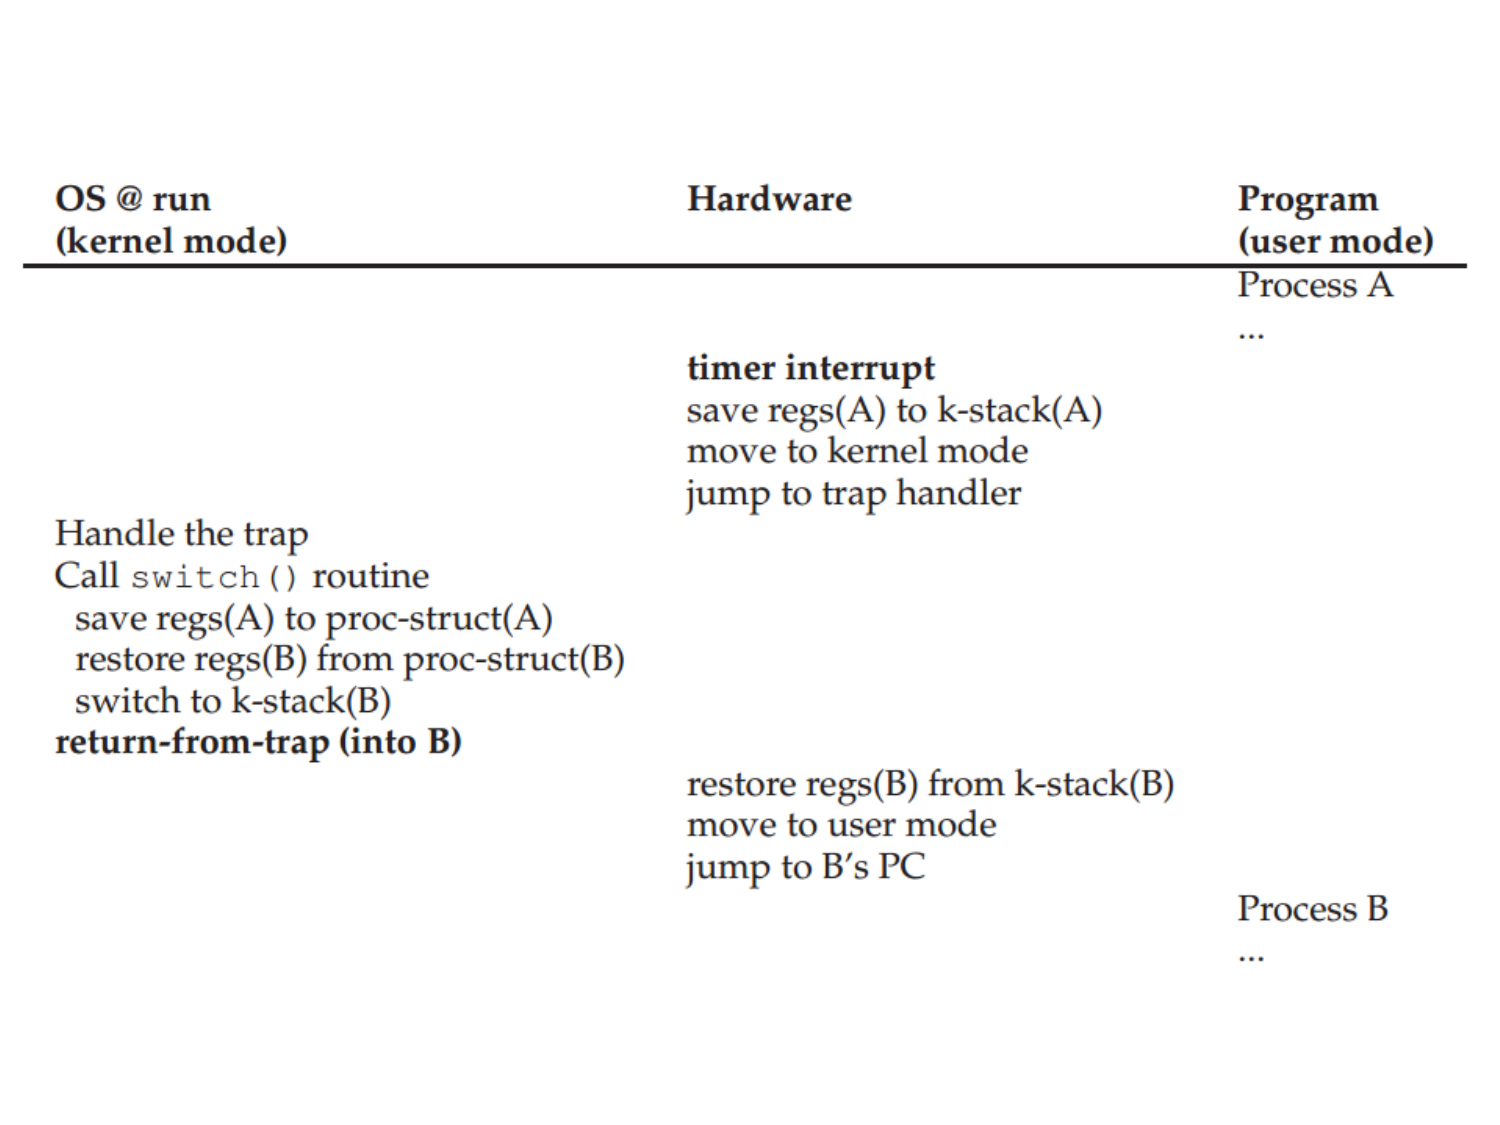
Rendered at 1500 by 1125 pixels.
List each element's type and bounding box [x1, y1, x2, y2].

picture [3, 134, 1497, 991]
